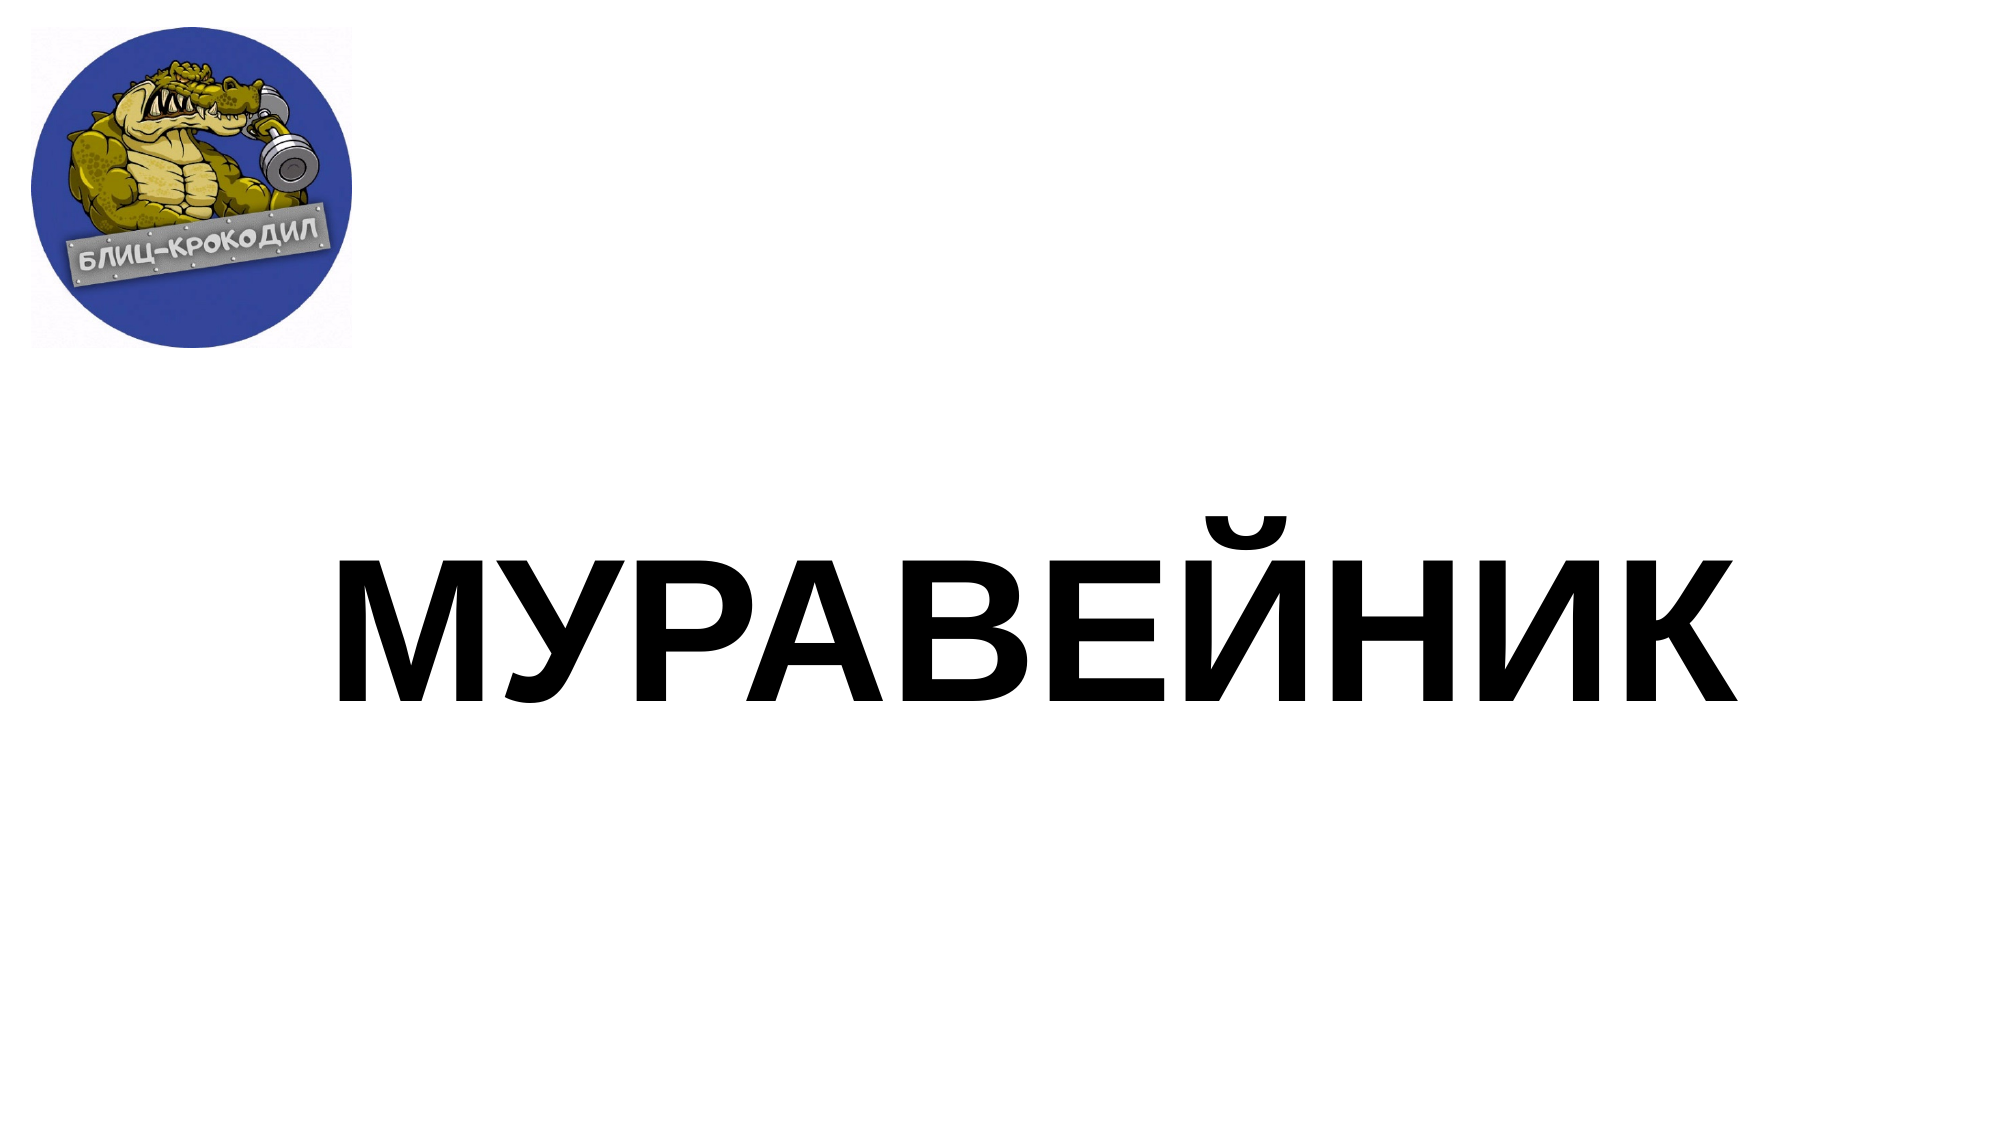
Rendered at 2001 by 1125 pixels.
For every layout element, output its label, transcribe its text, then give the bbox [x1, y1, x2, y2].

title МУРАВЕЙНИК [282, 361, 1783, 754]
picture [31, 27, 352, 348]
